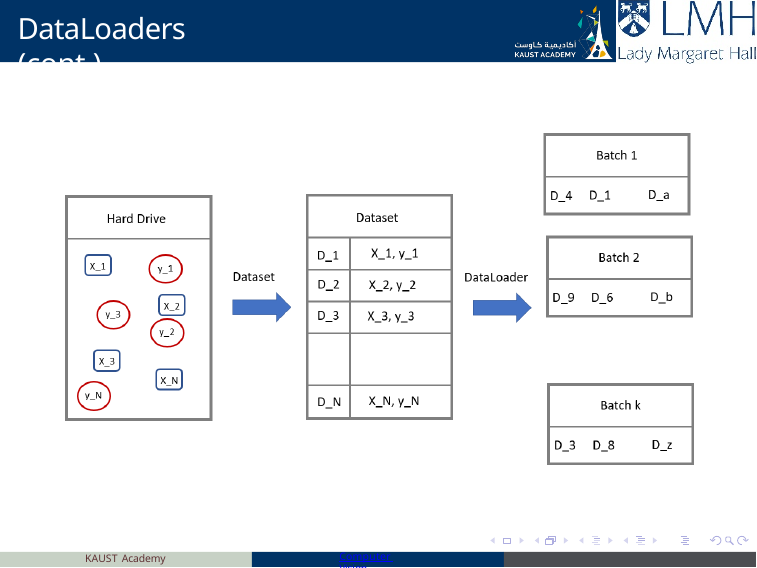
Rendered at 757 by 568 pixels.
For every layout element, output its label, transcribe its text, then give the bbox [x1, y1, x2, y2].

picture [511, 0, 757, 64]
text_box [0, 551, 757, 568]
text_box DataLoaders (cont.) [15, 7, 267, 80]
picture [64, 132, 694, 466]
